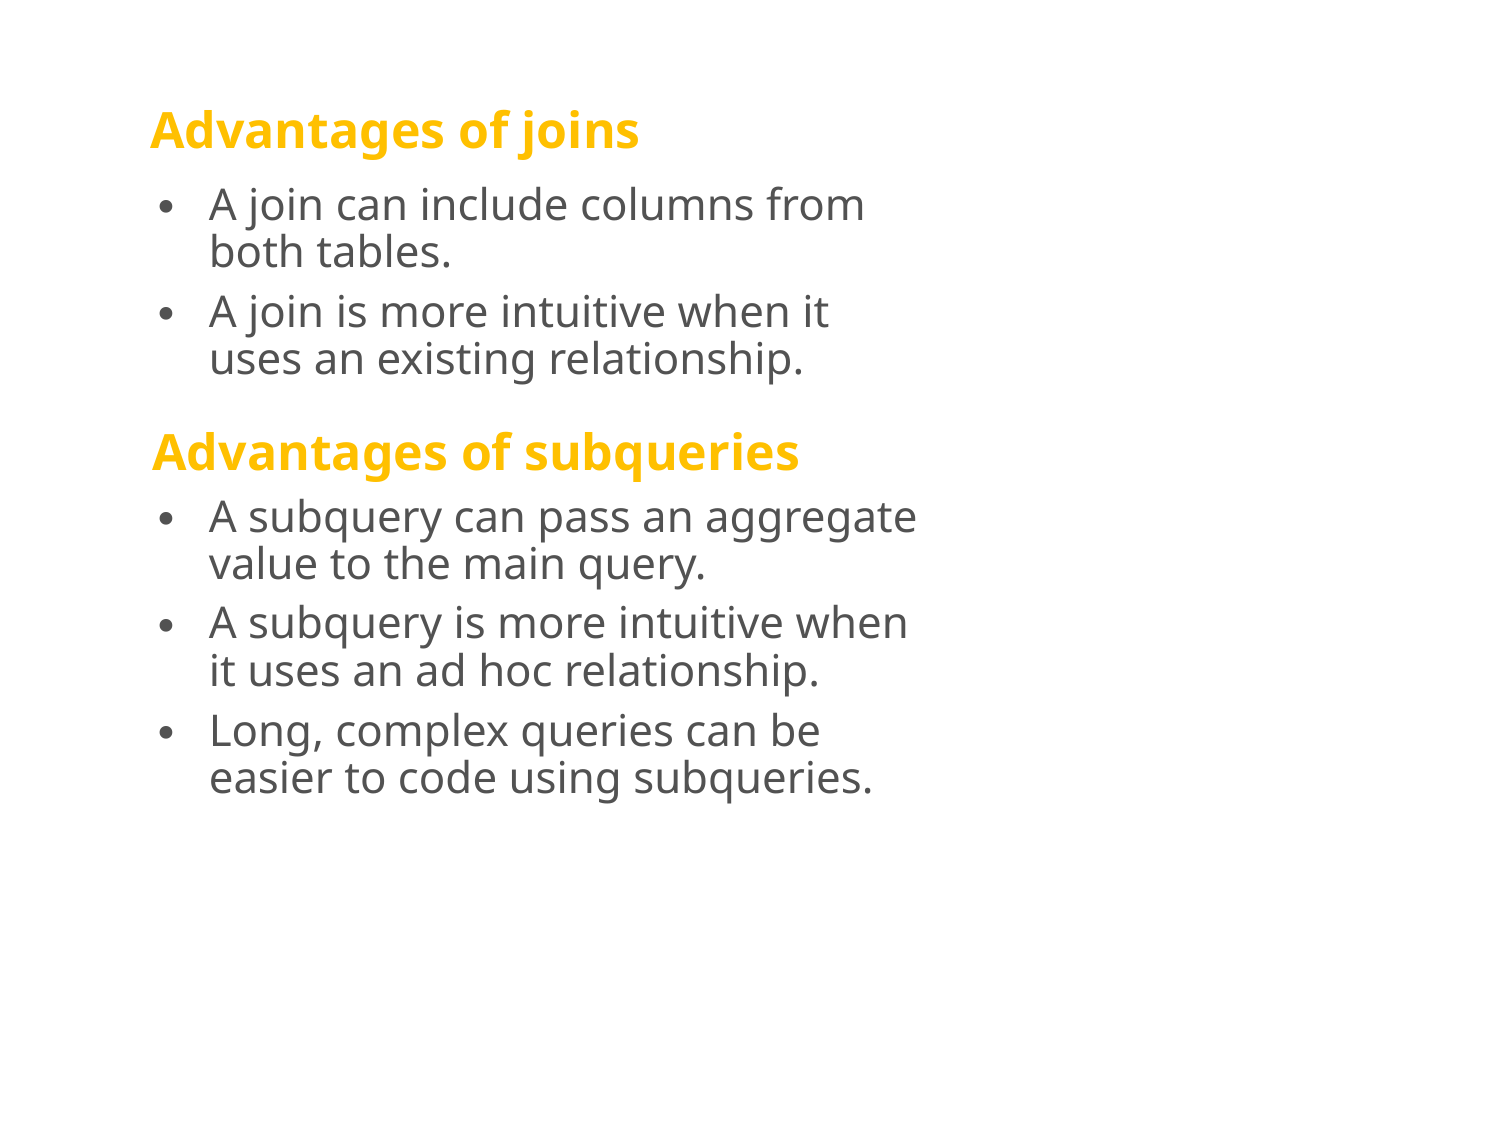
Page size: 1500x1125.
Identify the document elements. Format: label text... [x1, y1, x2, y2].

list A join can include columns from both tables. A join is more intuitive when it uses an existing relationship. Advantages of subqueries A subquery can pass an aggregate value to the main query. A subquery is more intuitive when it uses an ad hoc relationship. Long, complex queries can be easier to code using subqueries. [137, 174, 988, 975]
title Advantages of joins [150, 38, 1350, 227]
